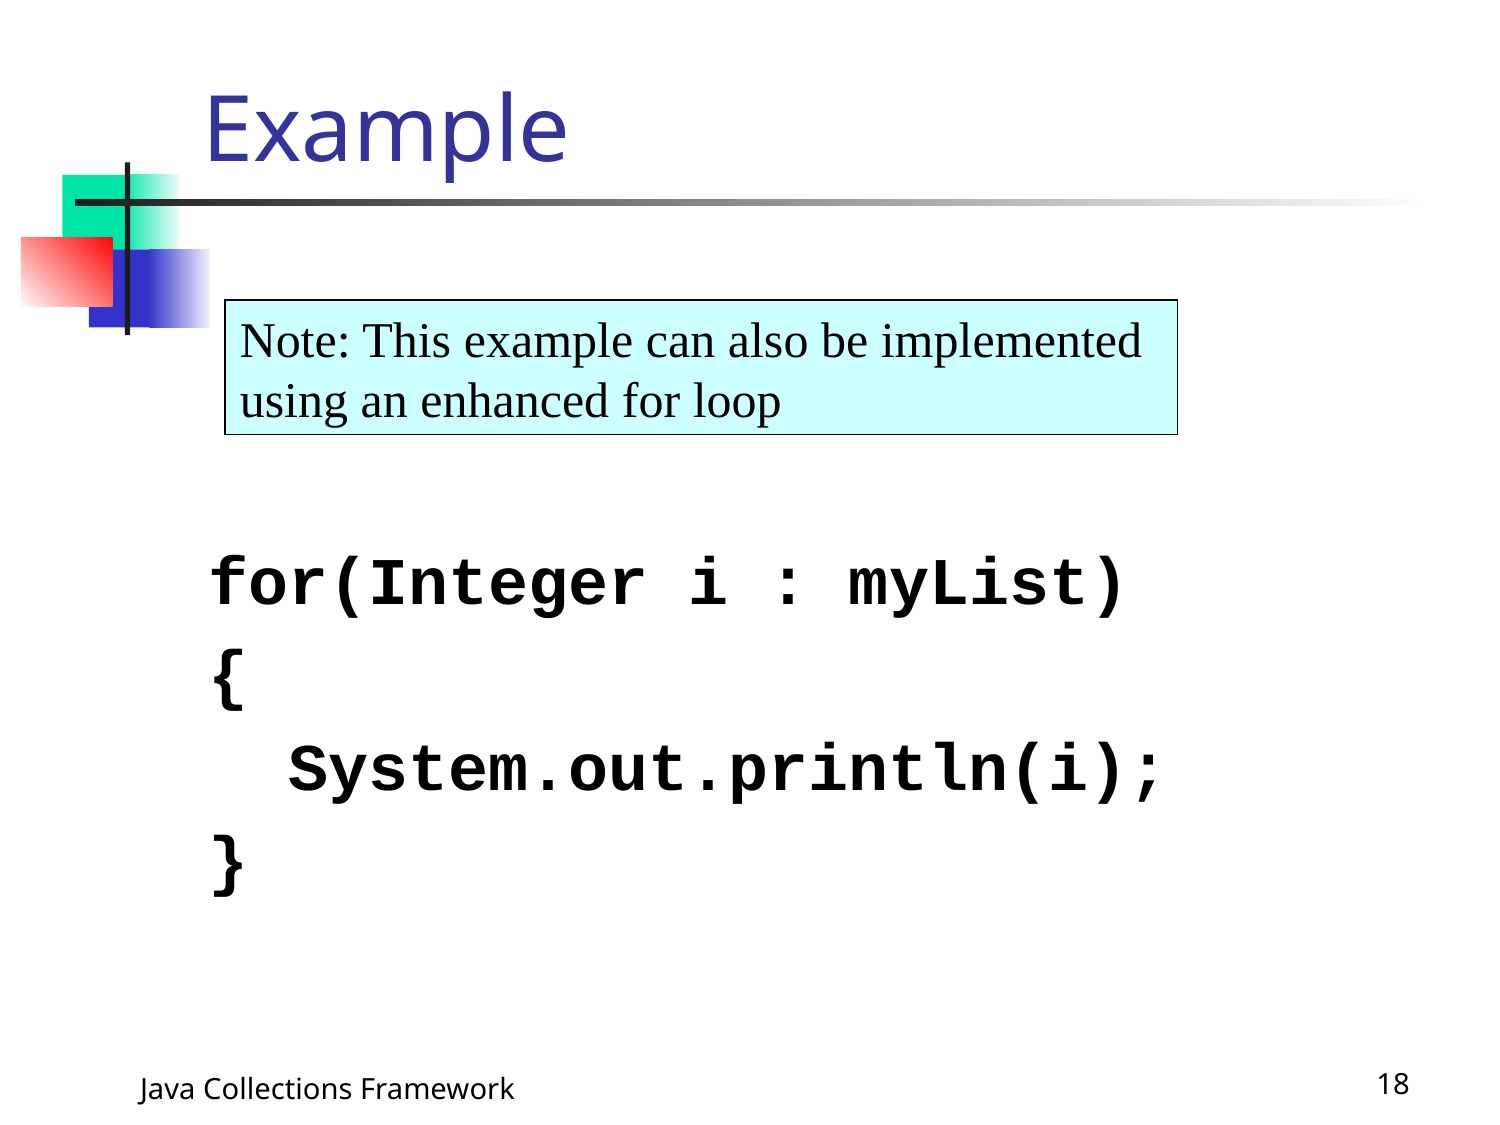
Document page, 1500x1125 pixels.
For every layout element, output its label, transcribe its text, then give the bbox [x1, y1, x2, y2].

slide_number 18 [1112, 1037, 1426, 1113]
title Example [187, 0, 1466, 188]
footer Java Collections Framework [124, 1037, 601, 1113]
text_box Note: This example can also be implemented using an enhanced for loop [225, 299, 1178, 435]
list for(Integer i : myList) { System.out.println(i); } [193, 249, 1469, 1006]
